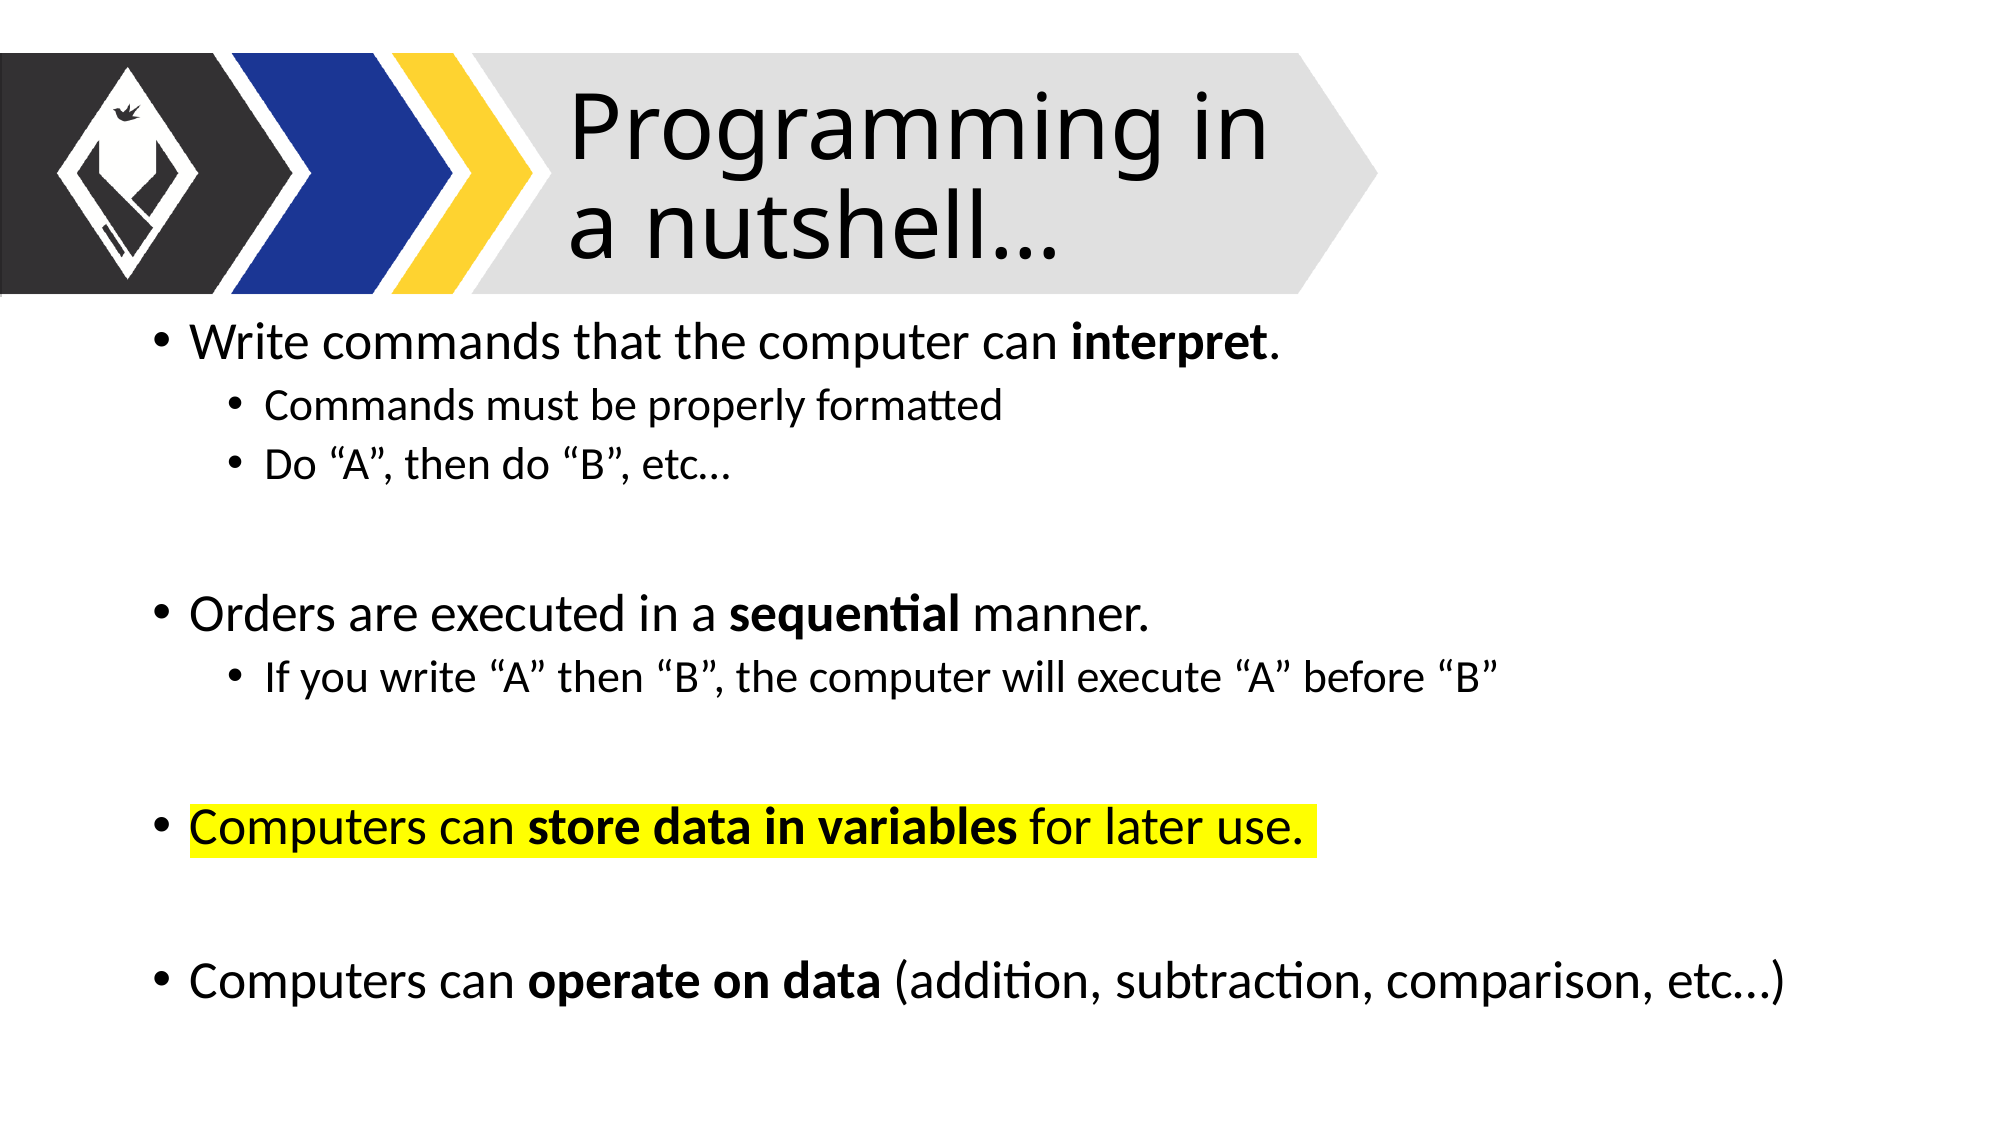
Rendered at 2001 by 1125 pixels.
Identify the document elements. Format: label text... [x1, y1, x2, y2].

list Write commands that the computer can interpret. Commands must be properly formatted Do “A”, then do “B”, etc… Orders are executed in a sequential manner. If you write “A” then “B”, the computer will execute “A” before “B” Computers can store data in variables for later use. Computers can operate on data (addition, subtraction, comparison, etc…) [137, 305, 1863, 1020]
title Programming in a nutshell… [552, 59, 1303, 300]
picture [0, 53, 1379, 297]
